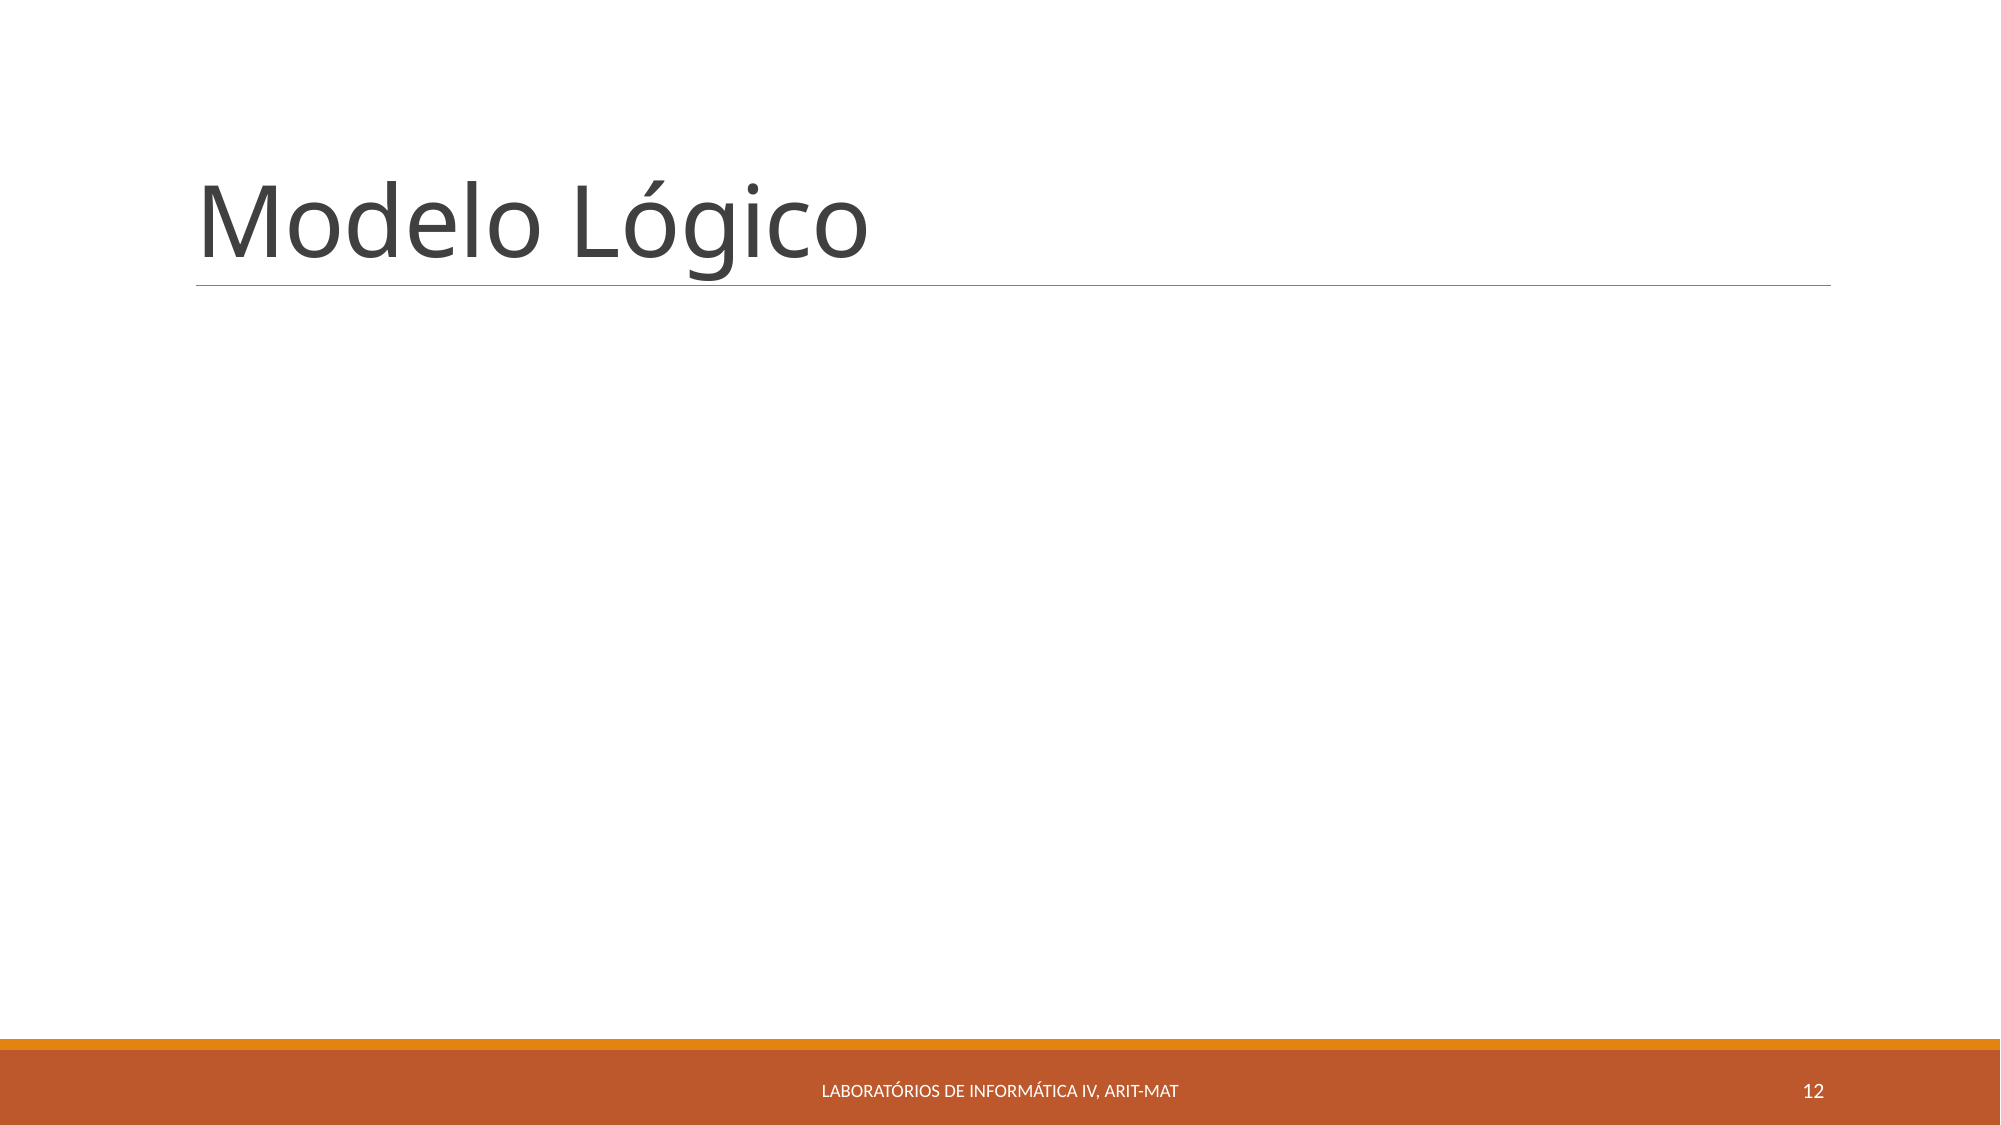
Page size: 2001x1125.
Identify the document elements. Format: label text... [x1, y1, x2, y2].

title Modelo Lógico [180, 47, 1830, 285]
footer Laboratórios de Informática IV, ARIT-MAT [604, 1059, 1396, 1120]
slide_number 12 [1624, 1059, 1840, 1120]
